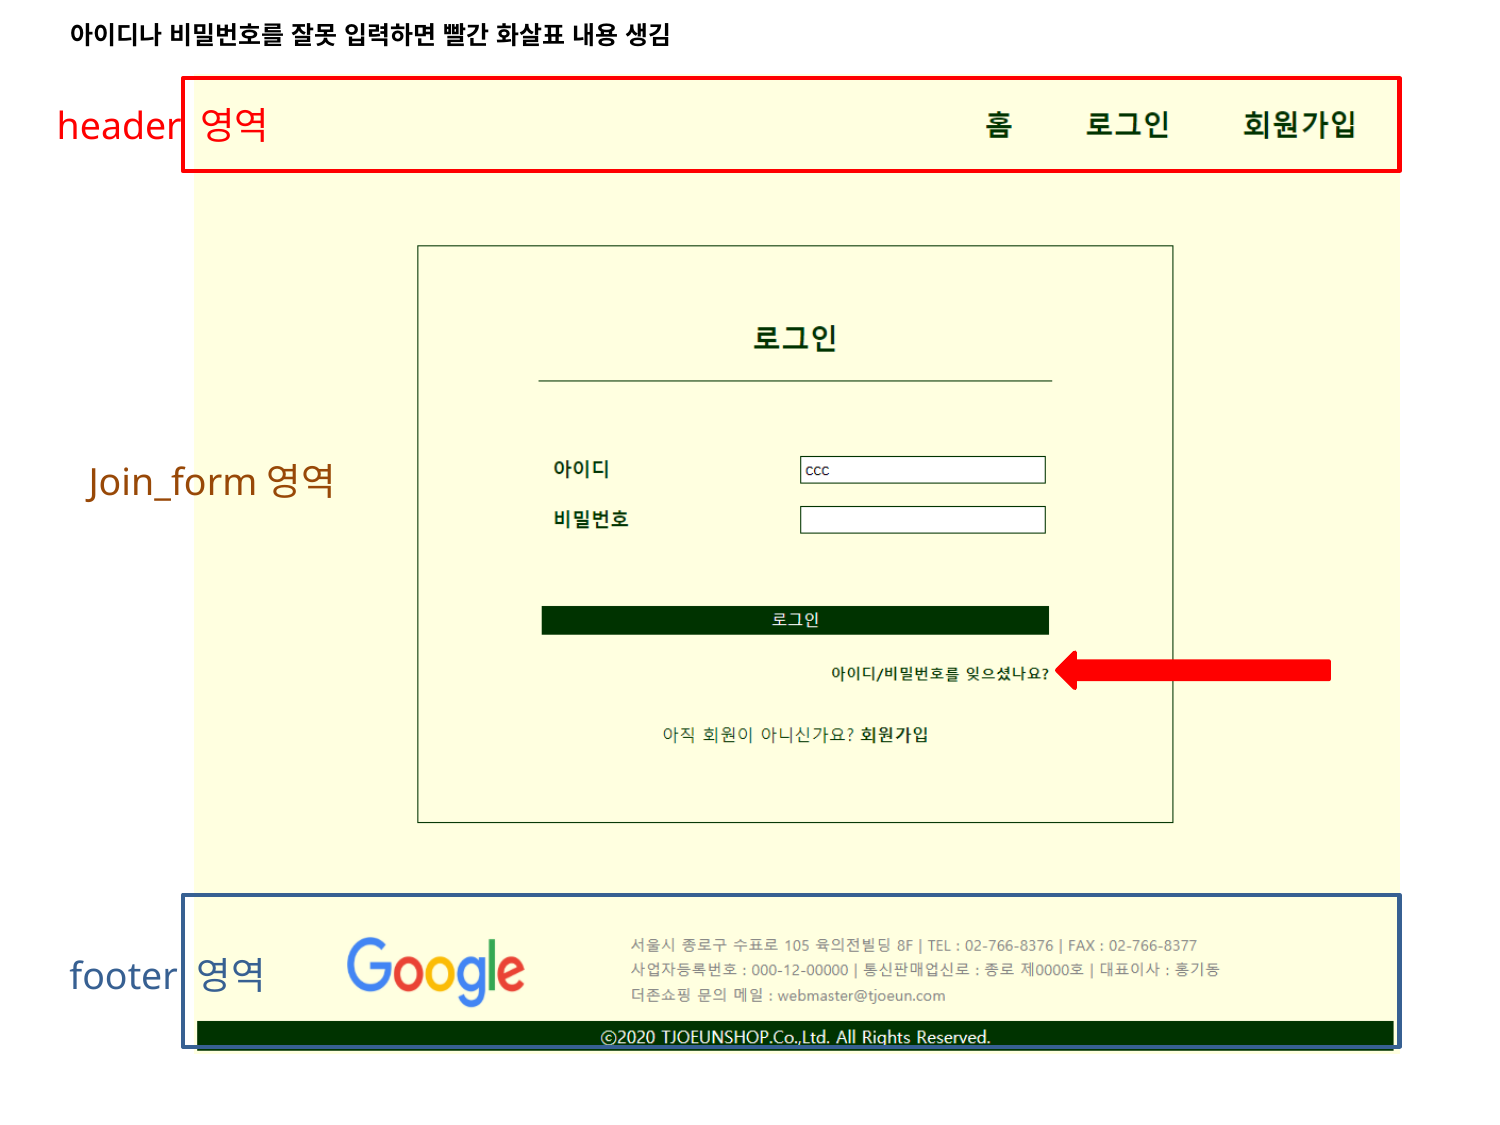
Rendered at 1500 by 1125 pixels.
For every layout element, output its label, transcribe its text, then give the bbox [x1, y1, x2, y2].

title 아이디나 비밀번호를 잘못 입력하면 빨간 화살표 내용 생김 [55, 7, 1424, 62]
picture [194, 74, 1400, 1054]
text_box [181, 893, 189, 1049]
text_box header 영역 [41, 94, 189, 155]
text_box Join_form영역 [73, 450, 189, 511]
text_box footer 영역 [54, 944, 181, 1005]
text_box [181, 76, 191, 94]
text_box [181, 155, 189, 173]
